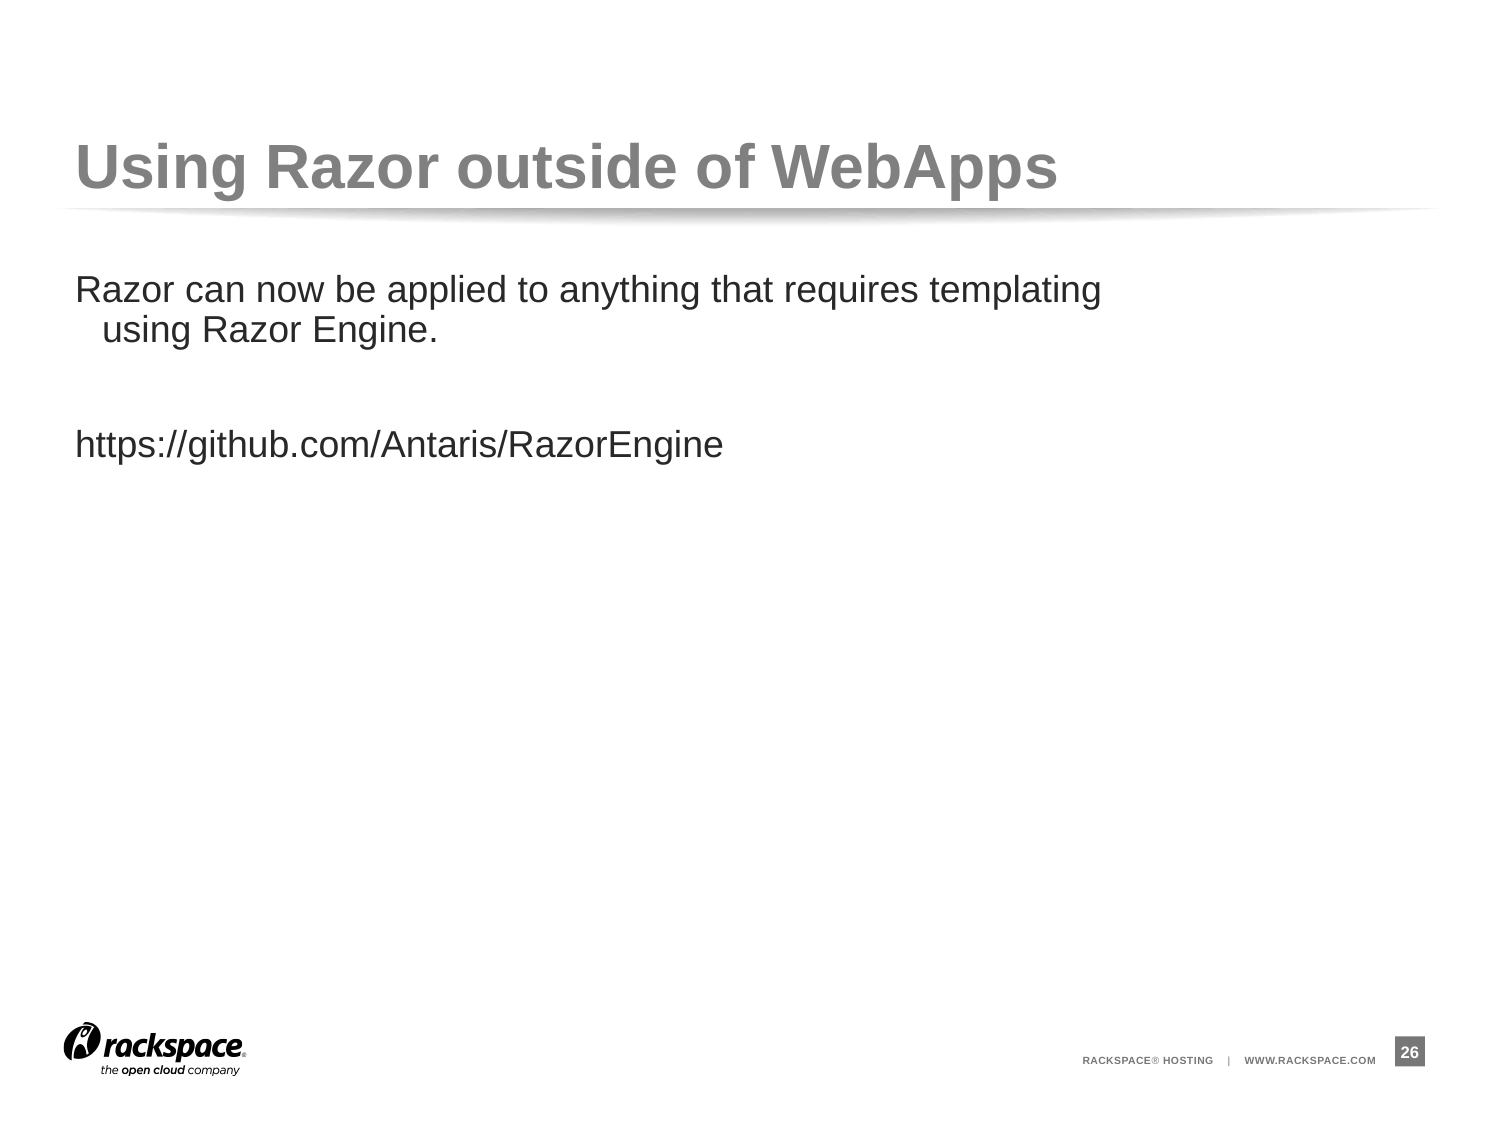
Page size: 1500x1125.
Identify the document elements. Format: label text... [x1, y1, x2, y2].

slide_number 26 [1395, 1036, 1425, 1067]
title Using Razor outside of WebApps [75, 71, 1425, 203]
picture [56, 208, 1444, 226]
list Razor can now be applied to anything that requires templating using Razor Engine. https://github.com/Antaris/RazorEngine [75, 270, 1174, 525]
picture [62, 1021, 248, 1077]
